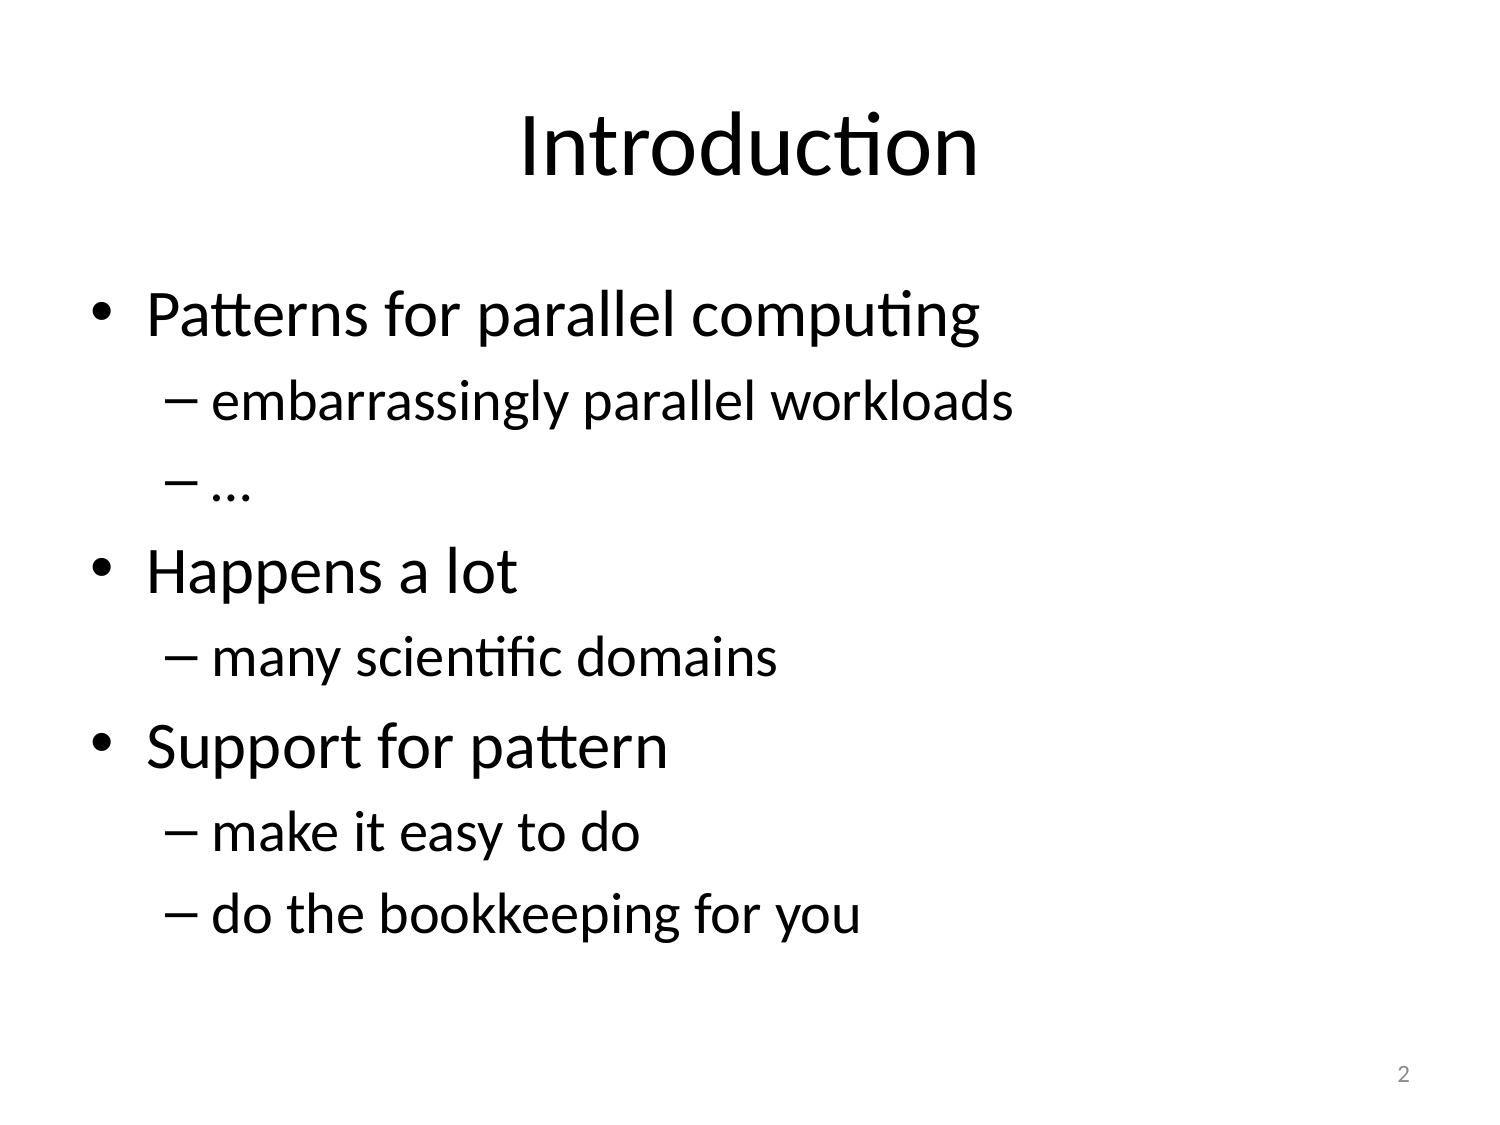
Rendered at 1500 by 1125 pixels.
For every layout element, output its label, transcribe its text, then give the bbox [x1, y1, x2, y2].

title Introduction [75, 45, 1425, 233]
slide_number 2 [1074, 1042, 1425, 1103]
list Patterns for parallel computing embarrassingly parallel workloads … Happens a lot many scientific domains Support for pattern make it easy to do do the bookkeeping for you [75, 262, 1425, 1005]
